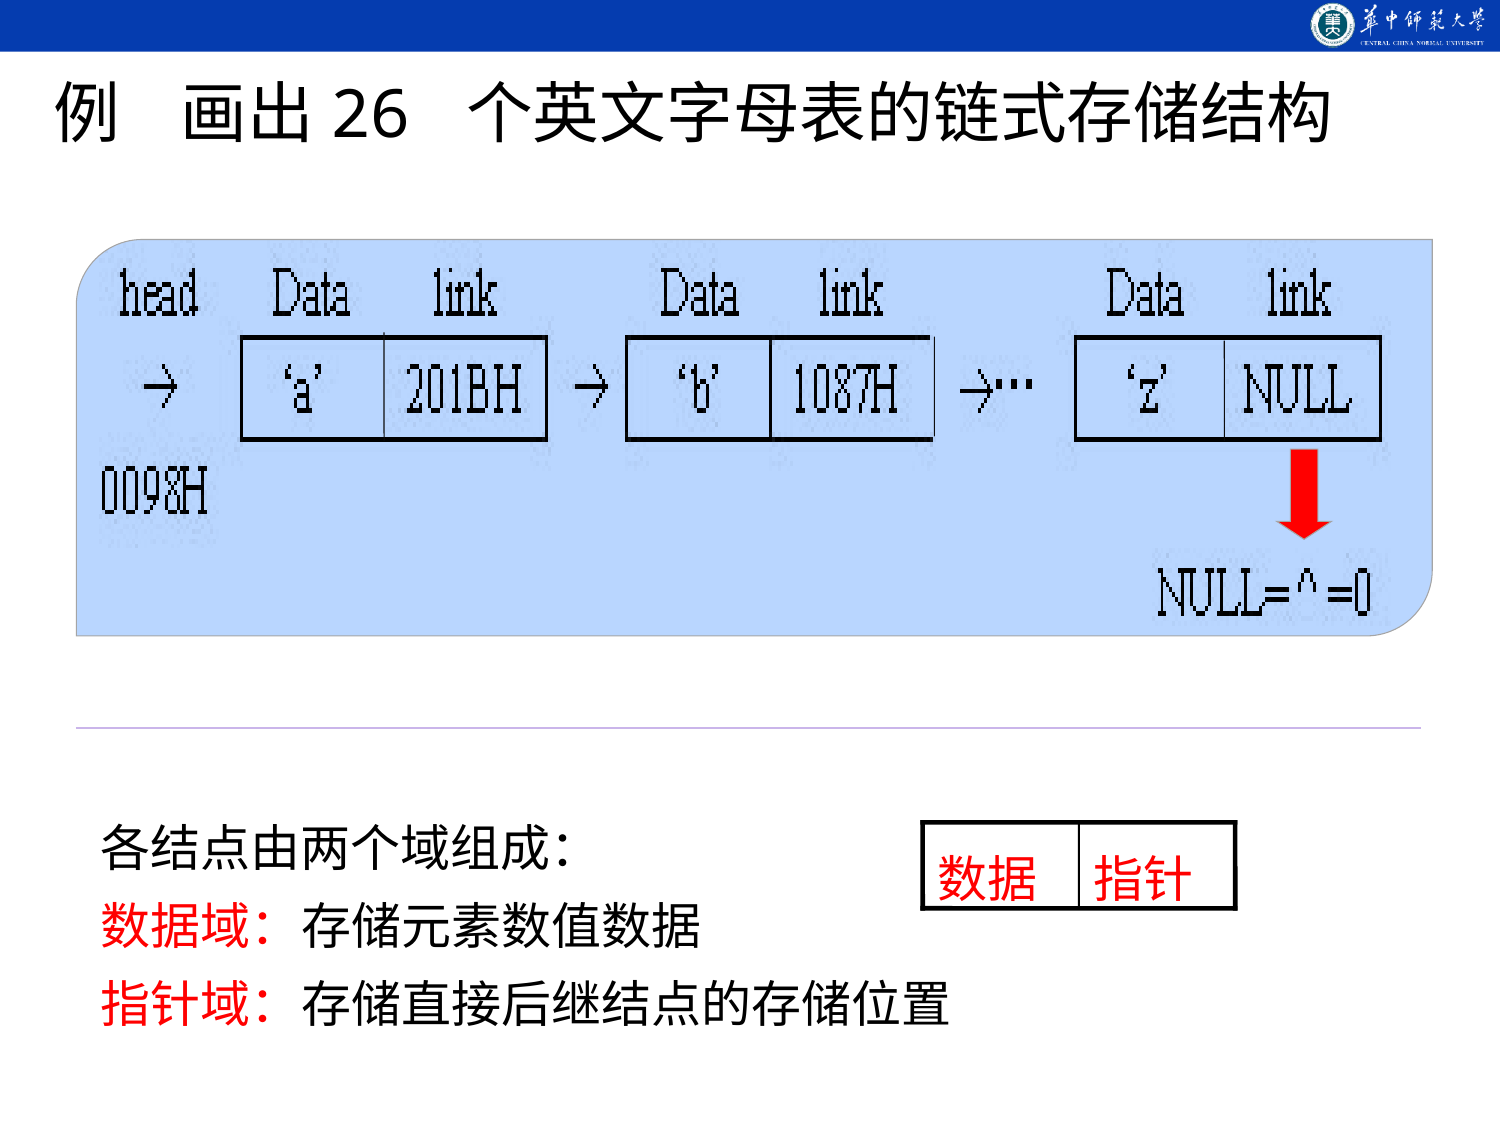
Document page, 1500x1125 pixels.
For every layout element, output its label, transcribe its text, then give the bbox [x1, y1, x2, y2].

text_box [76, 239, 1433, 636]
text_box 各结点由两个域组成： 数据域：存储元素数值数据 指针域：存储直接后继结点的存储位置 [86, 791, 1469, 1040]
text_box 例 画出26 个英文字母表的链式存储结构 [39, 47, 1470, 174]
picture [1310, 2, 1486, 48]
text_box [922, 822, 1236, 909]
